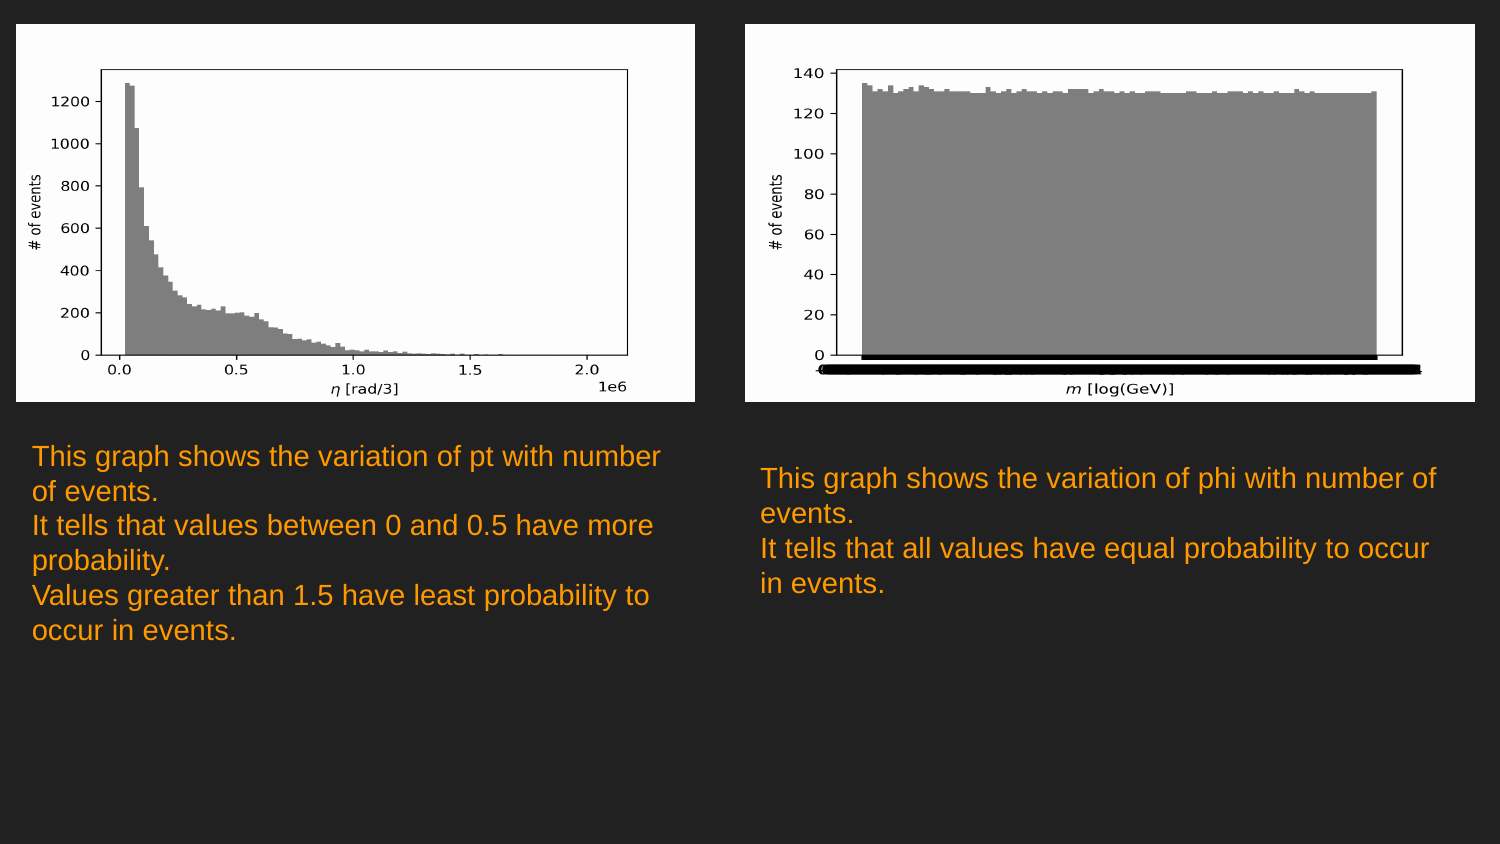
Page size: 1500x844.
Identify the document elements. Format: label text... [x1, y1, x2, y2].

picture [16, 24, 695, 402]
text_box This graph shows the variation of pt with number of events. It tells that values between 0 and 0.5 have more probability. Values greater than 1.5 have least probability to occur in events. [16, 421, 695, 662]
text_box This graph shows the variation of phi with number of events. It tells that all values have equal probability to occur in events. [745, 444, 1475, 615]
picture [744, 24, 1476, 402]
